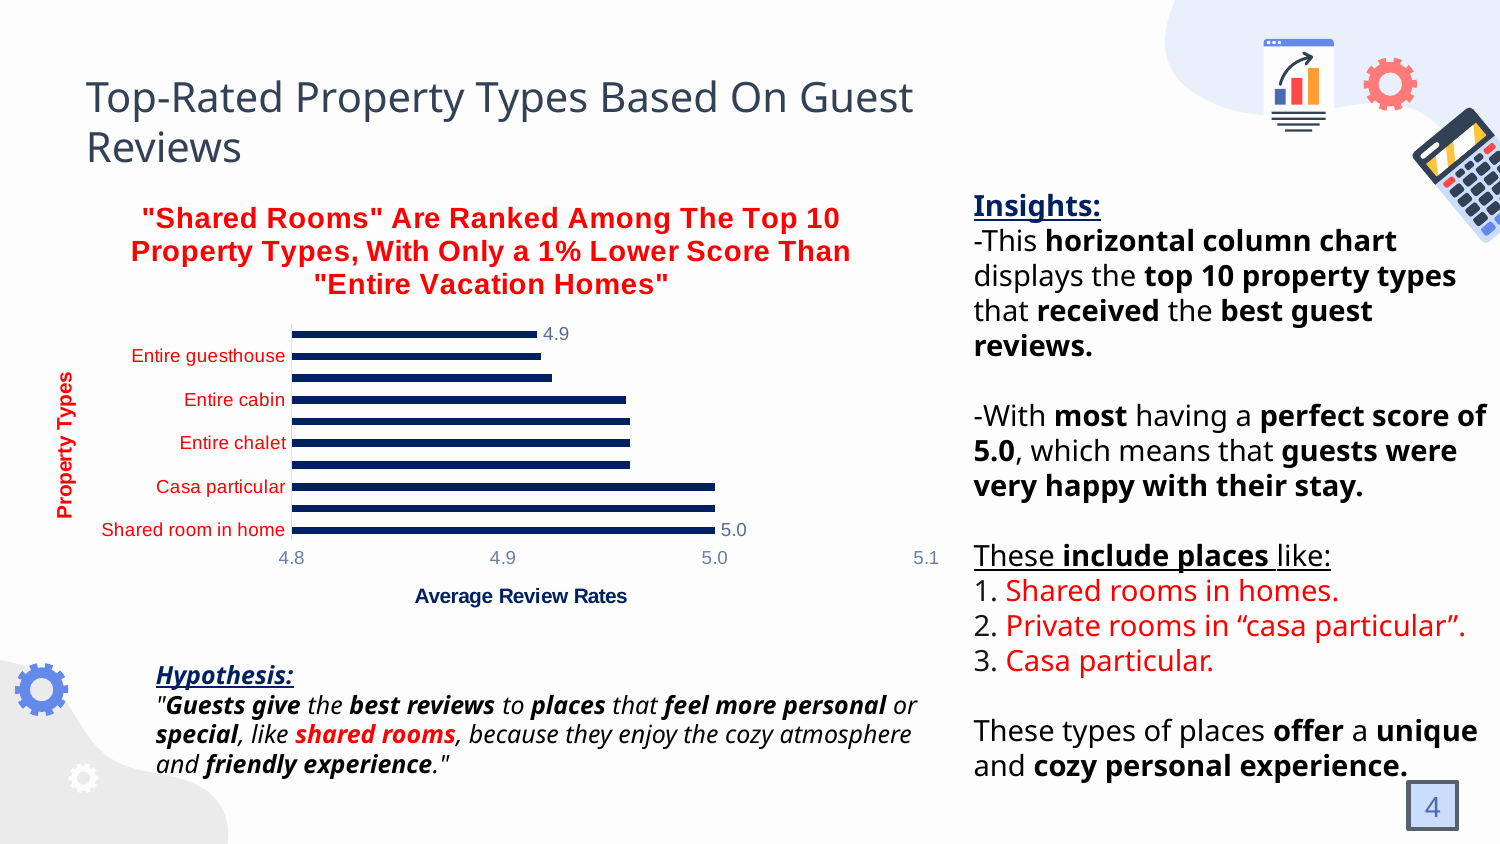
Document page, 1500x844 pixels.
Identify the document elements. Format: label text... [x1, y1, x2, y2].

subtitle [83, 125, 405, 179]
chart [19, 181, 959, 640]
title Top-Rated Property Types Based On Guest Reviews [70, 55, 1079, 126]
text_box 4 [1406, 780, 1459, 831]
text_box Hypothesis: "Guests give the best reviews to places that feel more personal or special, like shared rooms, because they enjoy the cozy atmosphere and friendly experience." [141, 648, 942, 787]
text_box Insights: -This horizontal column chart displays the top 10 property types that received the best guest reviews. -With most having a perfect score of 5.0, which means that guests were very happy with their stay. These include places like: 1. Shared rooms in homes. 2. Private rooms in “casa particular”. 3. Casa particular. These types of places offer a unique and cozy personal experience. [958, 162, 1500, 844]
